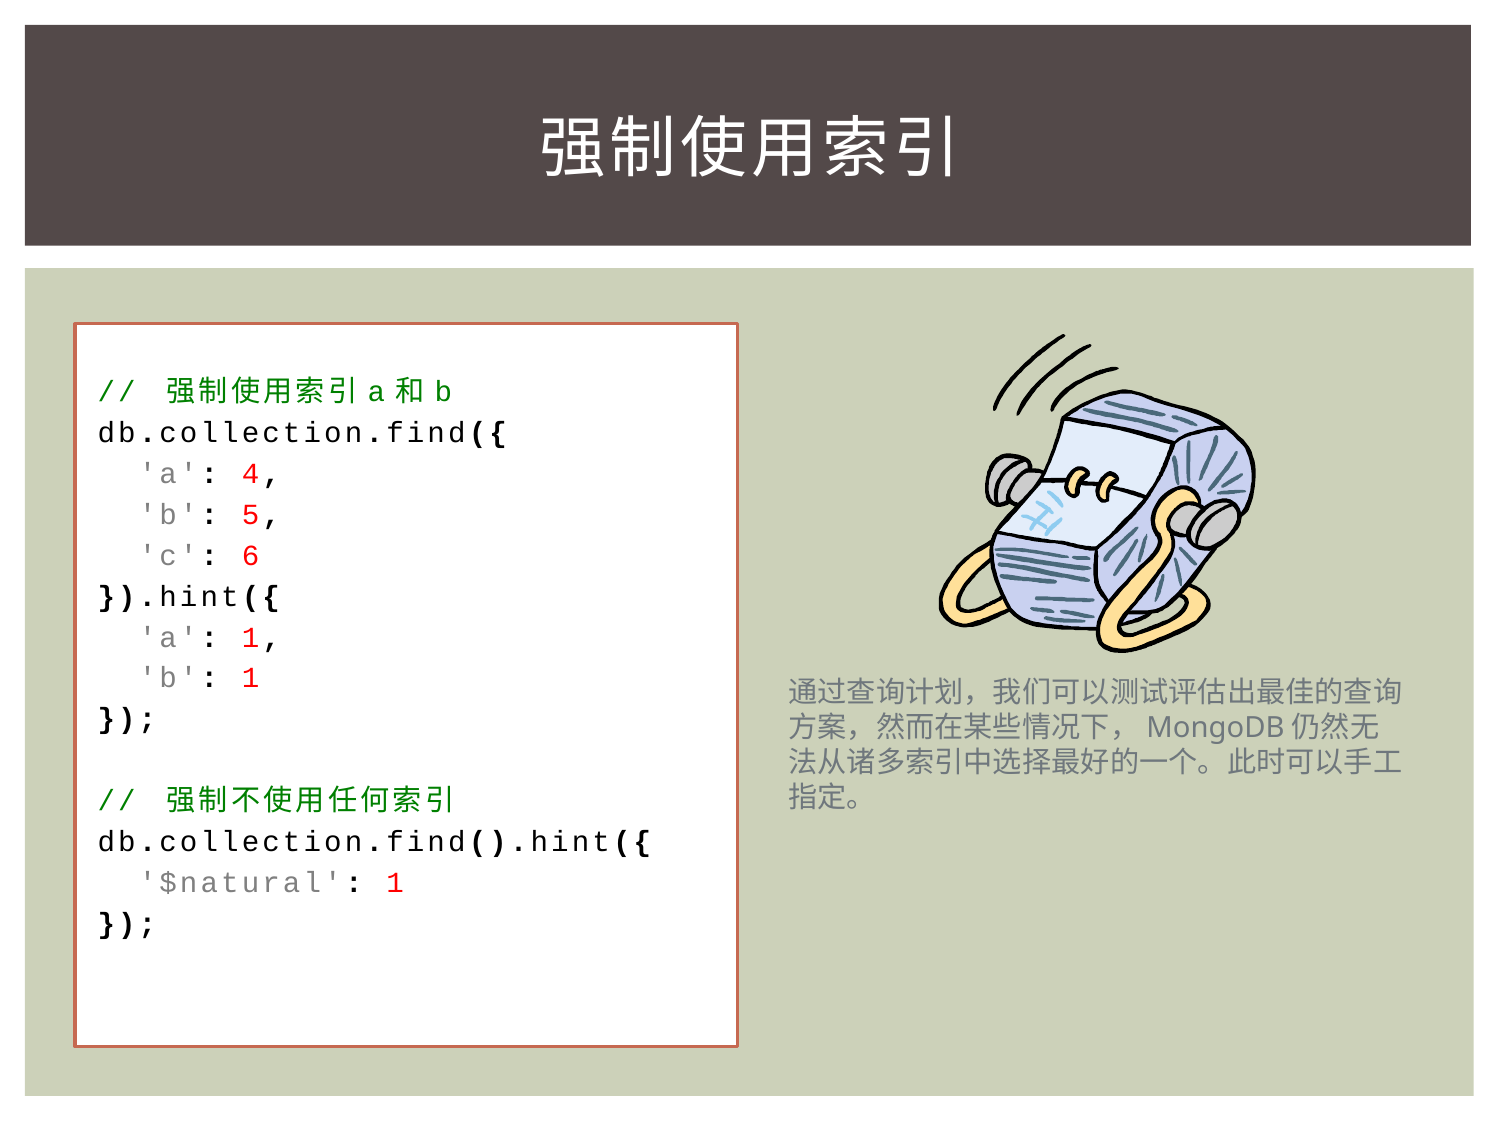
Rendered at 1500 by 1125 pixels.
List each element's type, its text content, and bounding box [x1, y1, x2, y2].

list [938, 325, 1265, 662]
list // 强制使用索引a和b db.collection.find({ 'a': 4, 'b': 5, 'c': 6 }).hint({ 'a': 1, 'b': 1 }); // 强制不使用任何索引 db.collection.find().hint({ '$natural': 1 }); [73, 322, 739, 1048]
title 强制使用索引 [62, 58, 1438, 232]
text_box 通过查询计划，我们可以测试评估出最佳的查询方案，然而在某些情况下，MongoDB仍然无法从诸多索引中选择最好的一个。此时可以手工指定。 [773, 666, 1424, 821]
